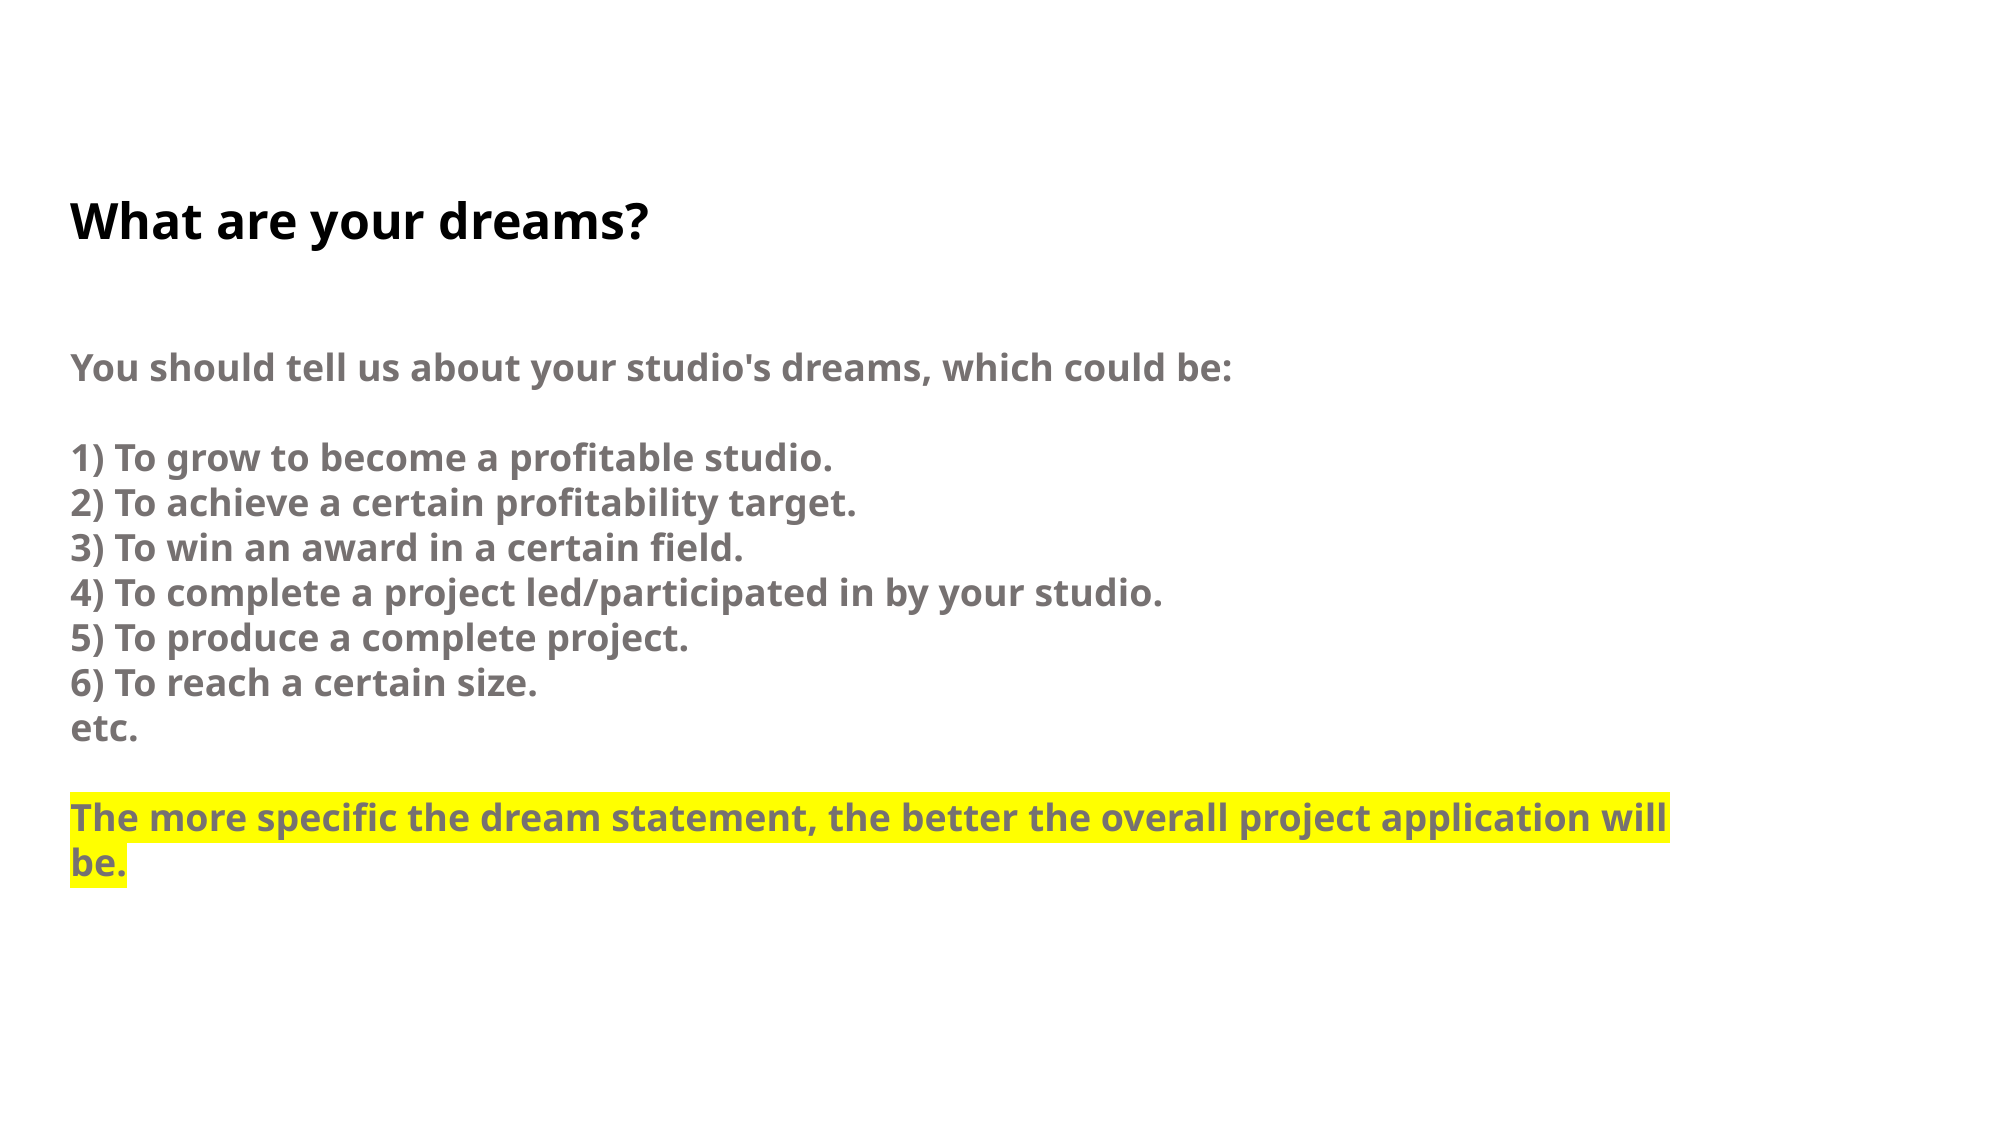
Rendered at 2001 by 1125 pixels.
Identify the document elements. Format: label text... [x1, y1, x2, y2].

text_box What are your dreams? [55, 182, 1397, 258]
text_box You should tell us about your studio's dreams, which could be: 1) To grow to become a profitable studio. 2) To achieve a certain profitability target. 3) To win an award in a certain field. 4) To complete a project led/participated in by your studio. 5) To produce a complete project. 6) To reach a certain size. etc. The more specific the dream statement, the better the overall project application will be. [55, 336, 1732, 892]
